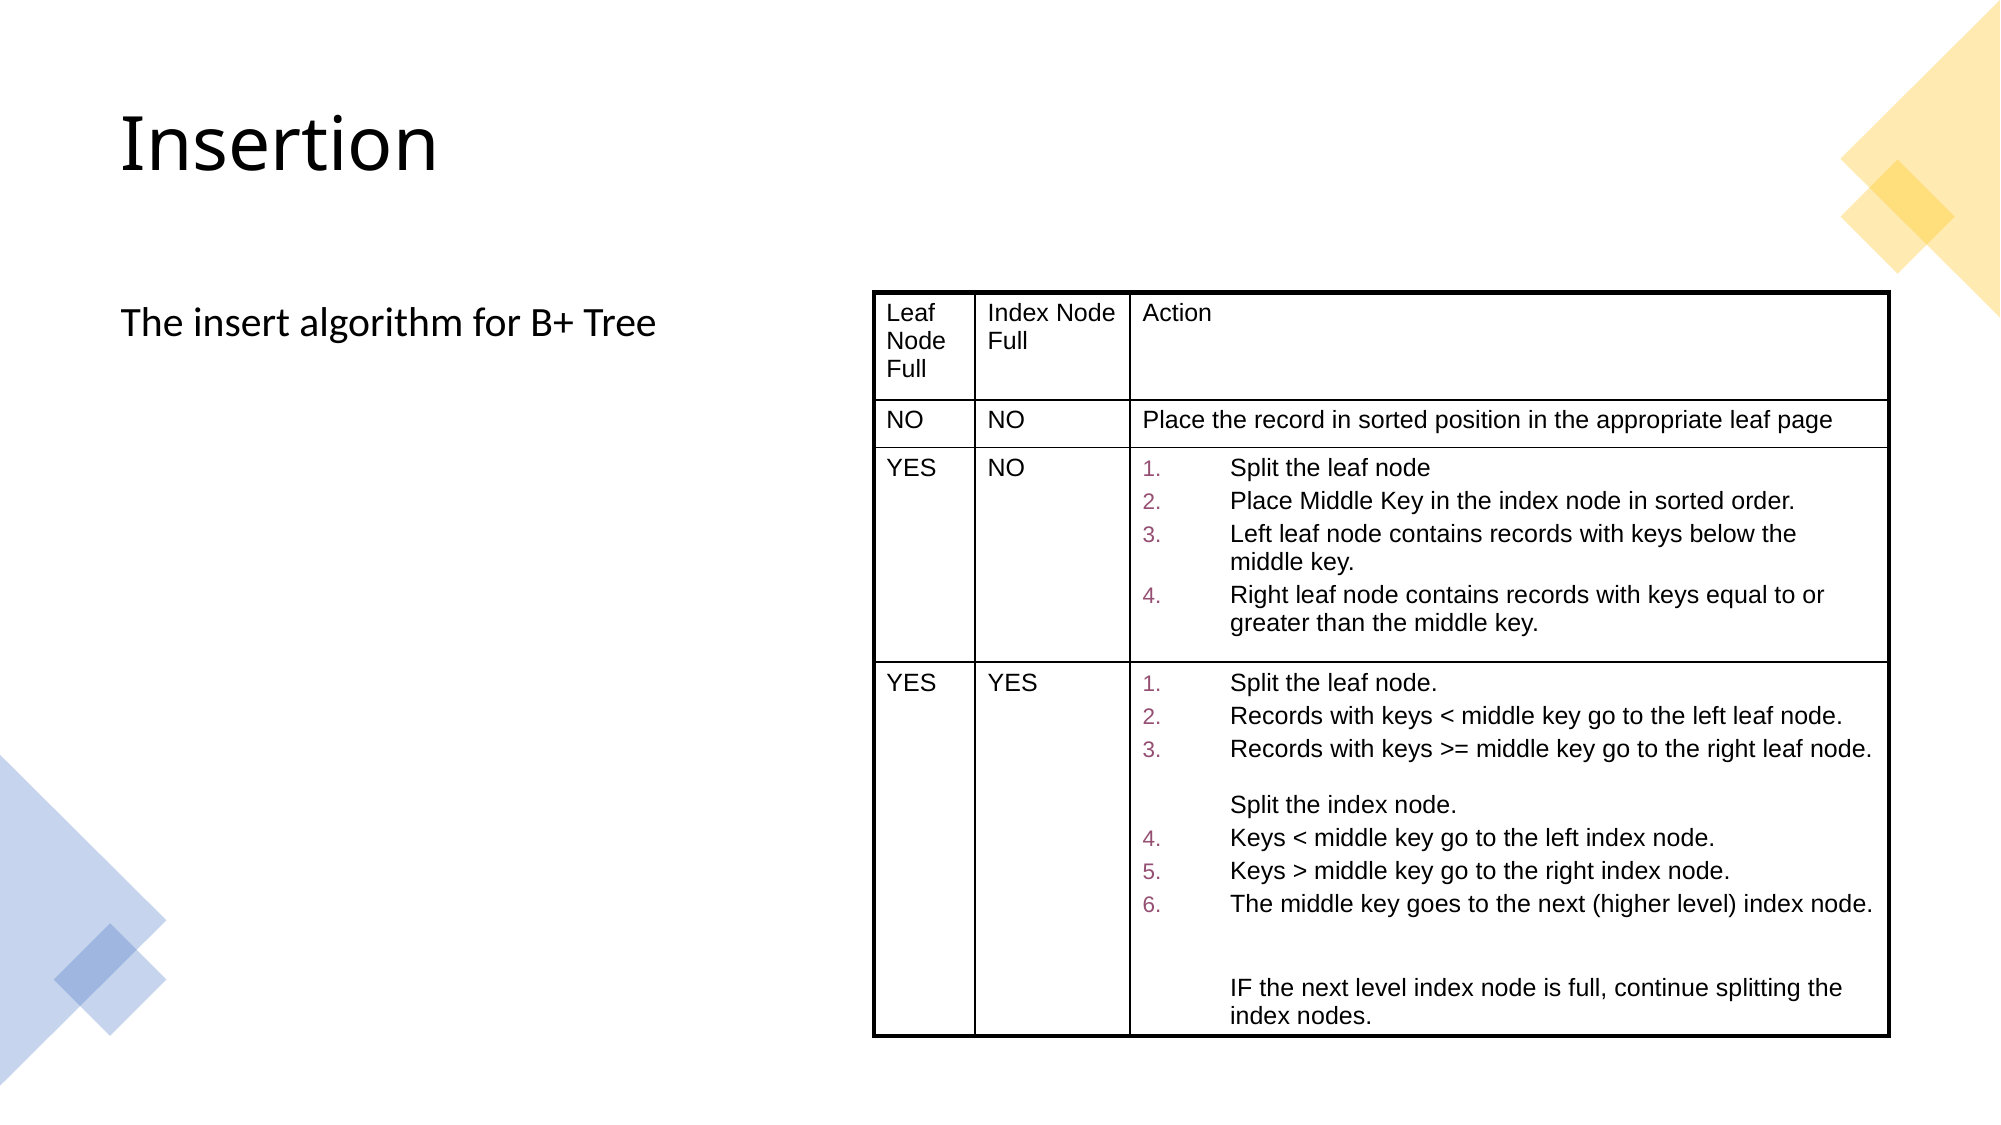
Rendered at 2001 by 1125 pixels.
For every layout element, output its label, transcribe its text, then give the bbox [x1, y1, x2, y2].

title Insertion [105, 52, 1840, 240]
table_cell YES [876, 663, 974, 1034]
table_cell NO [976, 448, 1129, 661]
table_header Index Node Full [976, 295, 1129, 399]
table_cell Split the leaf node. Records with keys < middle key go to the left leaf node. Records with keys >= middle key go to the right leaf node. Split the index node. Keys < middle key go to the left index node. Keys > middle key go to the right index node. The middle key goes to the next (higher level) index node. IF the next level index node is full, continue splitting the index nodes. [1131, 663, 1887, 1034]
table_cell NO [876, 401, 974, 447]
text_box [0, 754, 167, 1086]
text_box [0, 0, 2000, 1125]
list The insert algorithm for B+ Tree [105, 292, 763, 1014]
table_header Leaf Node Full [876, 295, 974, 399]
table_cell NO [976, 401, 1129, 447]
table_header Action [1131, 295, 1887, 399]
table_cell YES [876, 448, 974, 661]
table_cell YES [976, 663, 1129, 1034]
table_cell Split the leaf node Place Middle Key in the index node in sorted order. Left leaf node contains records with keys below the middle key. Right leaf node contains records with keys equal to or greater than the middle key. [1131, 448, 1887, 661]
table_cell Place the record in sorted position in the appropriate leaf page [1131, 401, 1887, 447]
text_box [1840, 0, 2000, 318]
